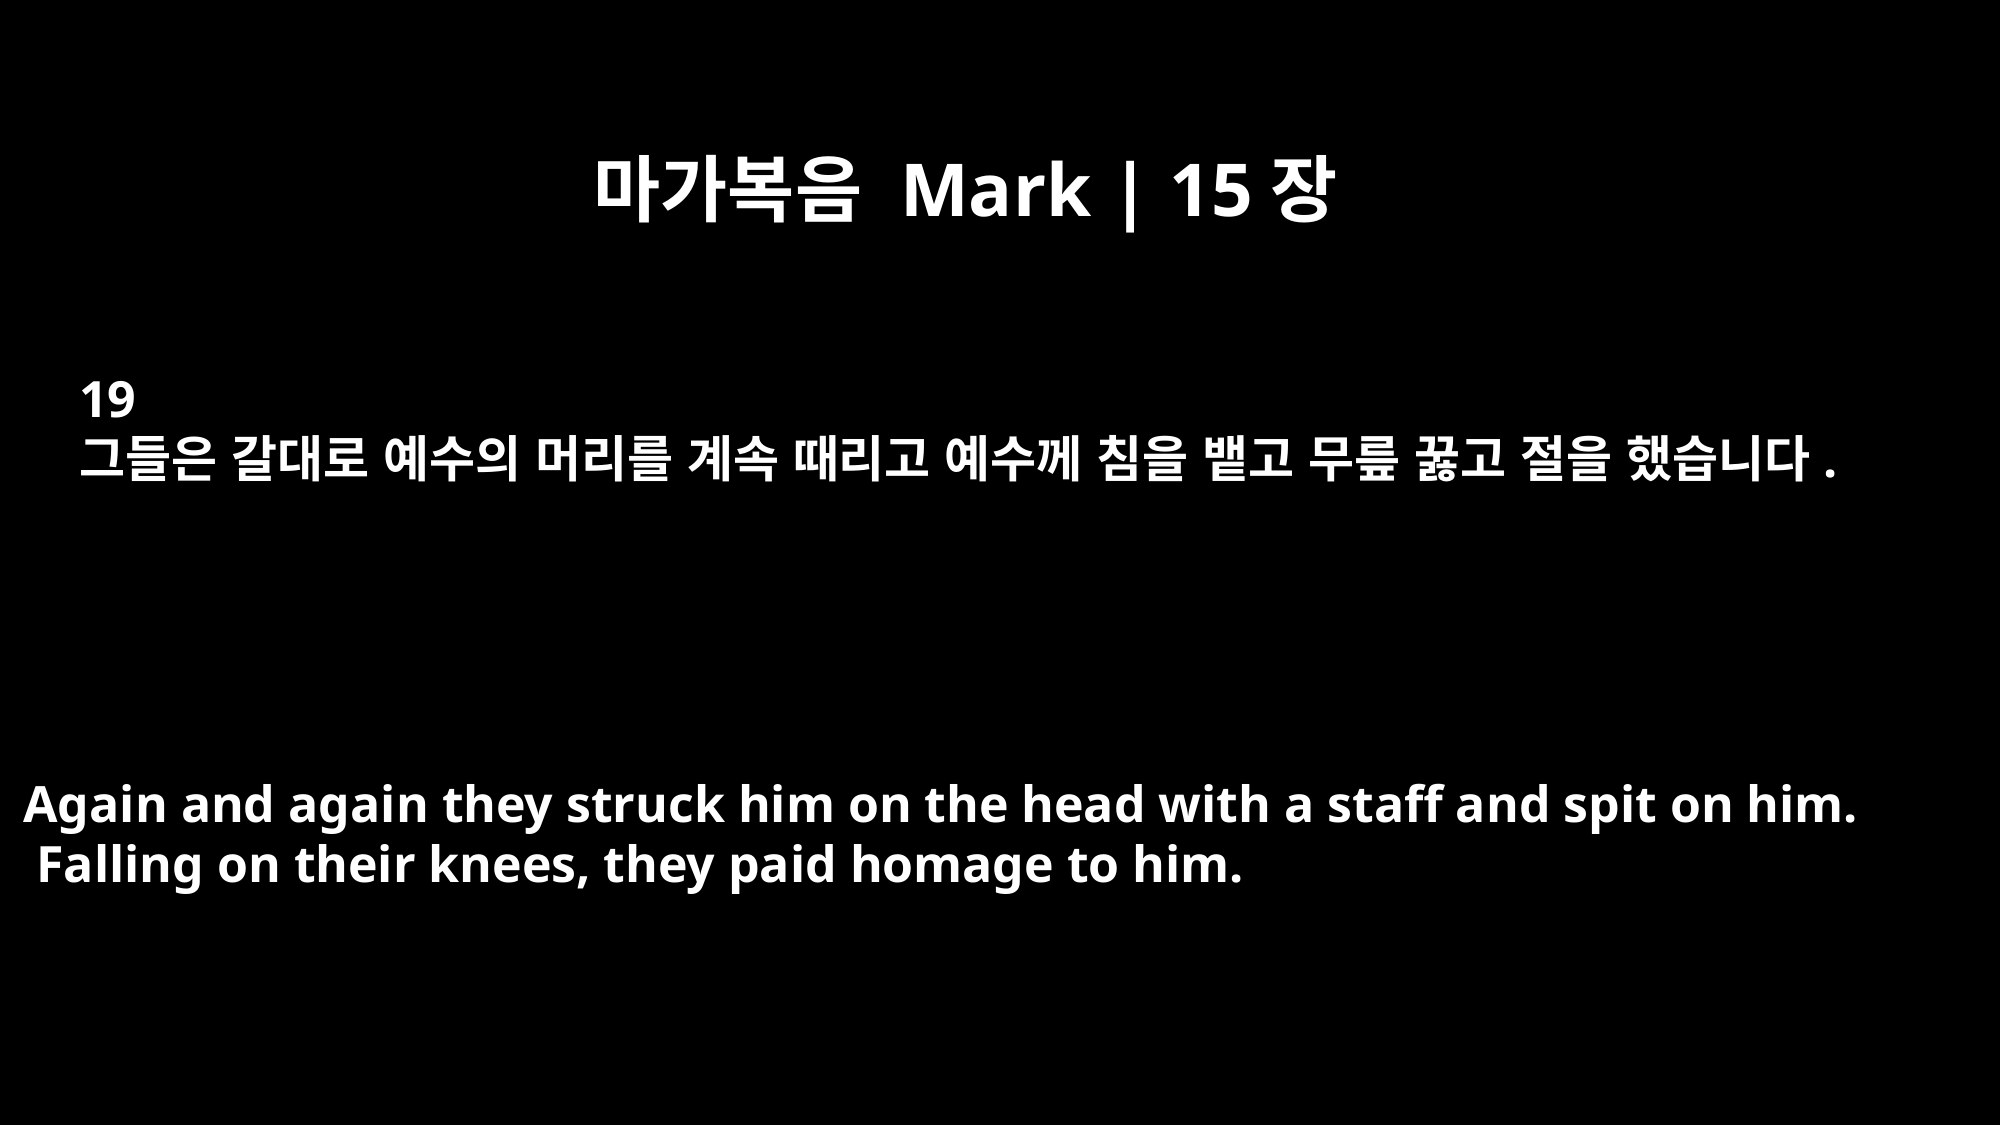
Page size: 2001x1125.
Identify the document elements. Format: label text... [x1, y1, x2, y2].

text_box 마가복음 Mark | 15장 [578, 136, 1354, 239]
text_box Again and again they struck him on the head with a staff and spit on him. Falling on their knees, they paid homage to him. [8, 764, 1874, 900]
text_box 19 그들은 갈대로 예수의 머리를 계속 때리고 예수께 침을 뱉고 무릎 꿇고 절을 했습니다. [64, 359, 1853, 495]
